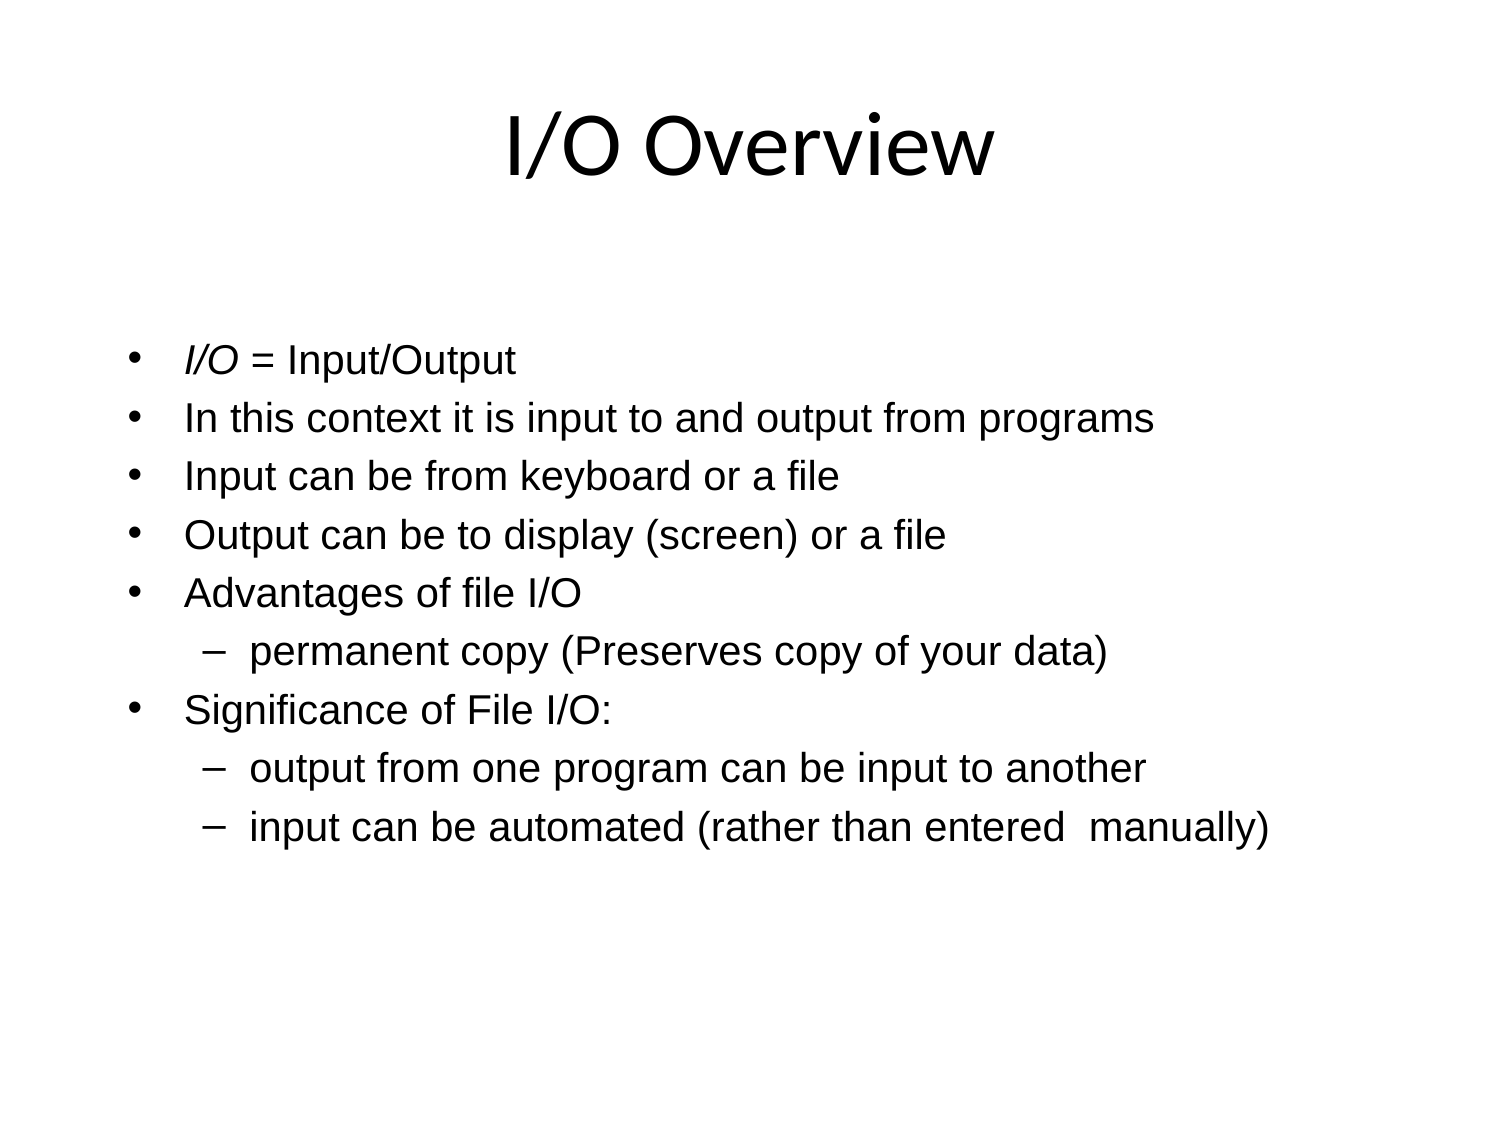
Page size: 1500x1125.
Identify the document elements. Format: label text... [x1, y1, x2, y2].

list I/O = Input/Output In this context it is input to and output from programs Input can be from keyboard or a file Output can be to display (screen) or a file Advantages of file I/O permanent copy (Preserves copy of your data) Significance of File I/O: output from one program can be input to another input can be automated (rather than entered manually) [112, 324, 1388, 1025]
title I/O Overview [75, 45, 1425, 233]
